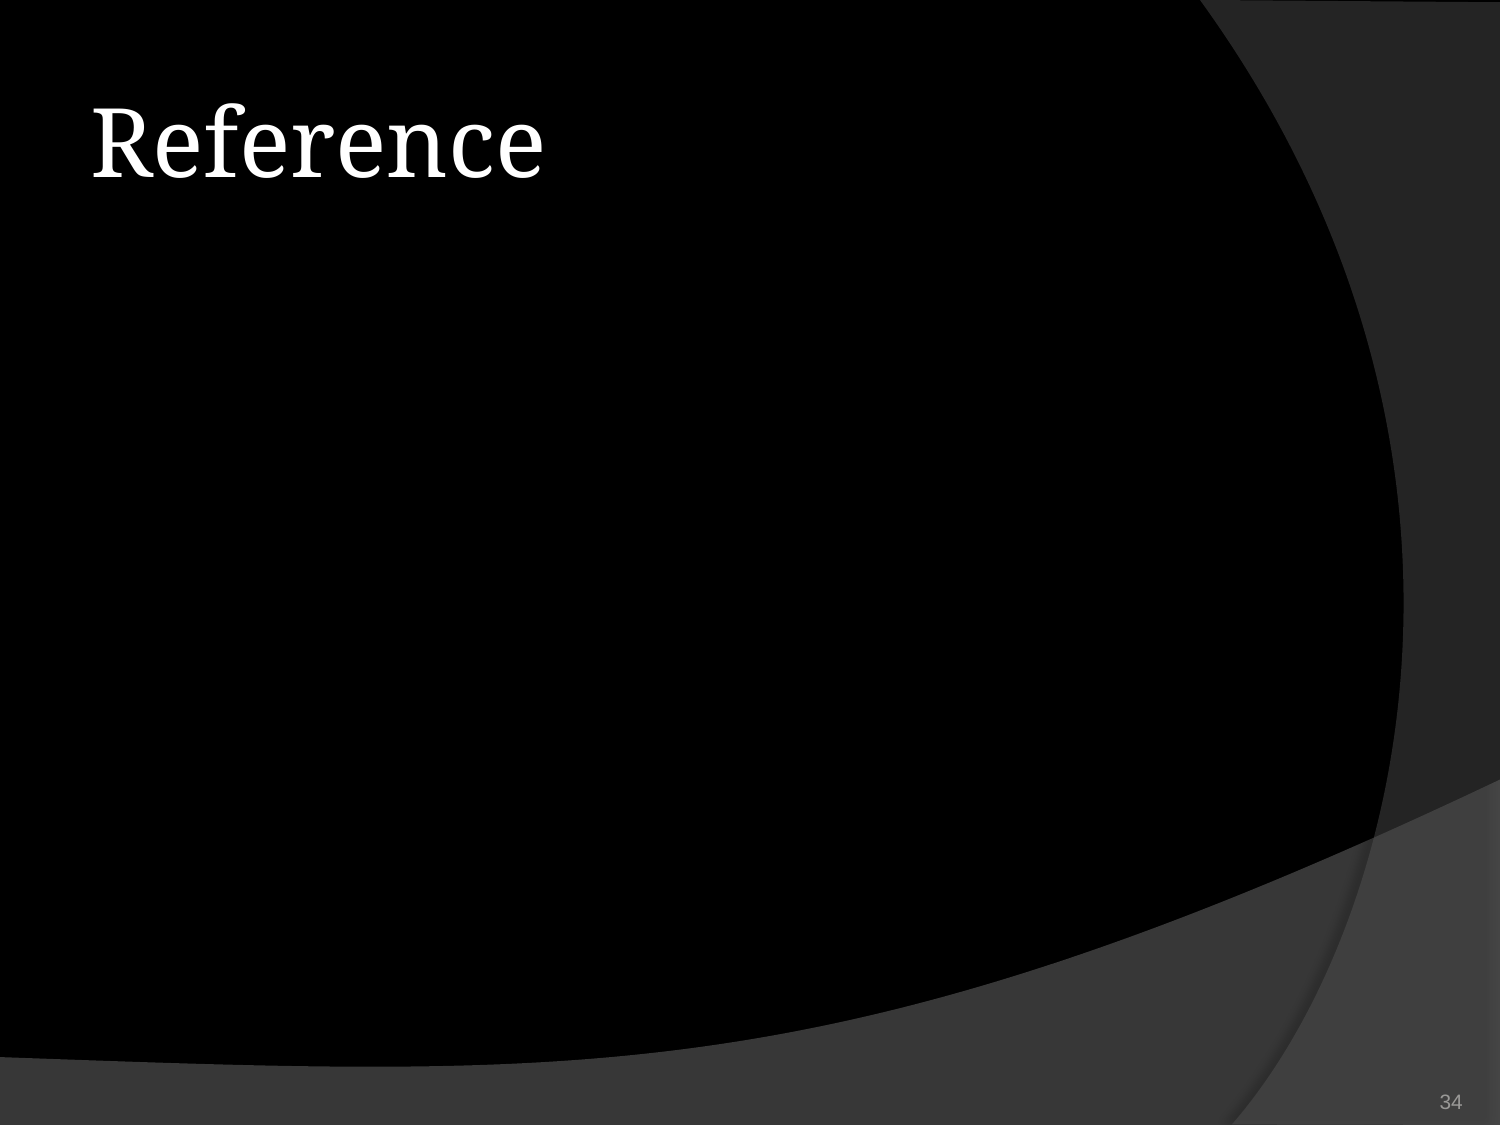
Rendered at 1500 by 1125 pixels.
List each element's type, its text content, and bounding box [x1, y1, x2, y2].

slide_number ‹#› [1337, 1053, 1463, 1114]
title Reference [75, 45, 1300, 233]
